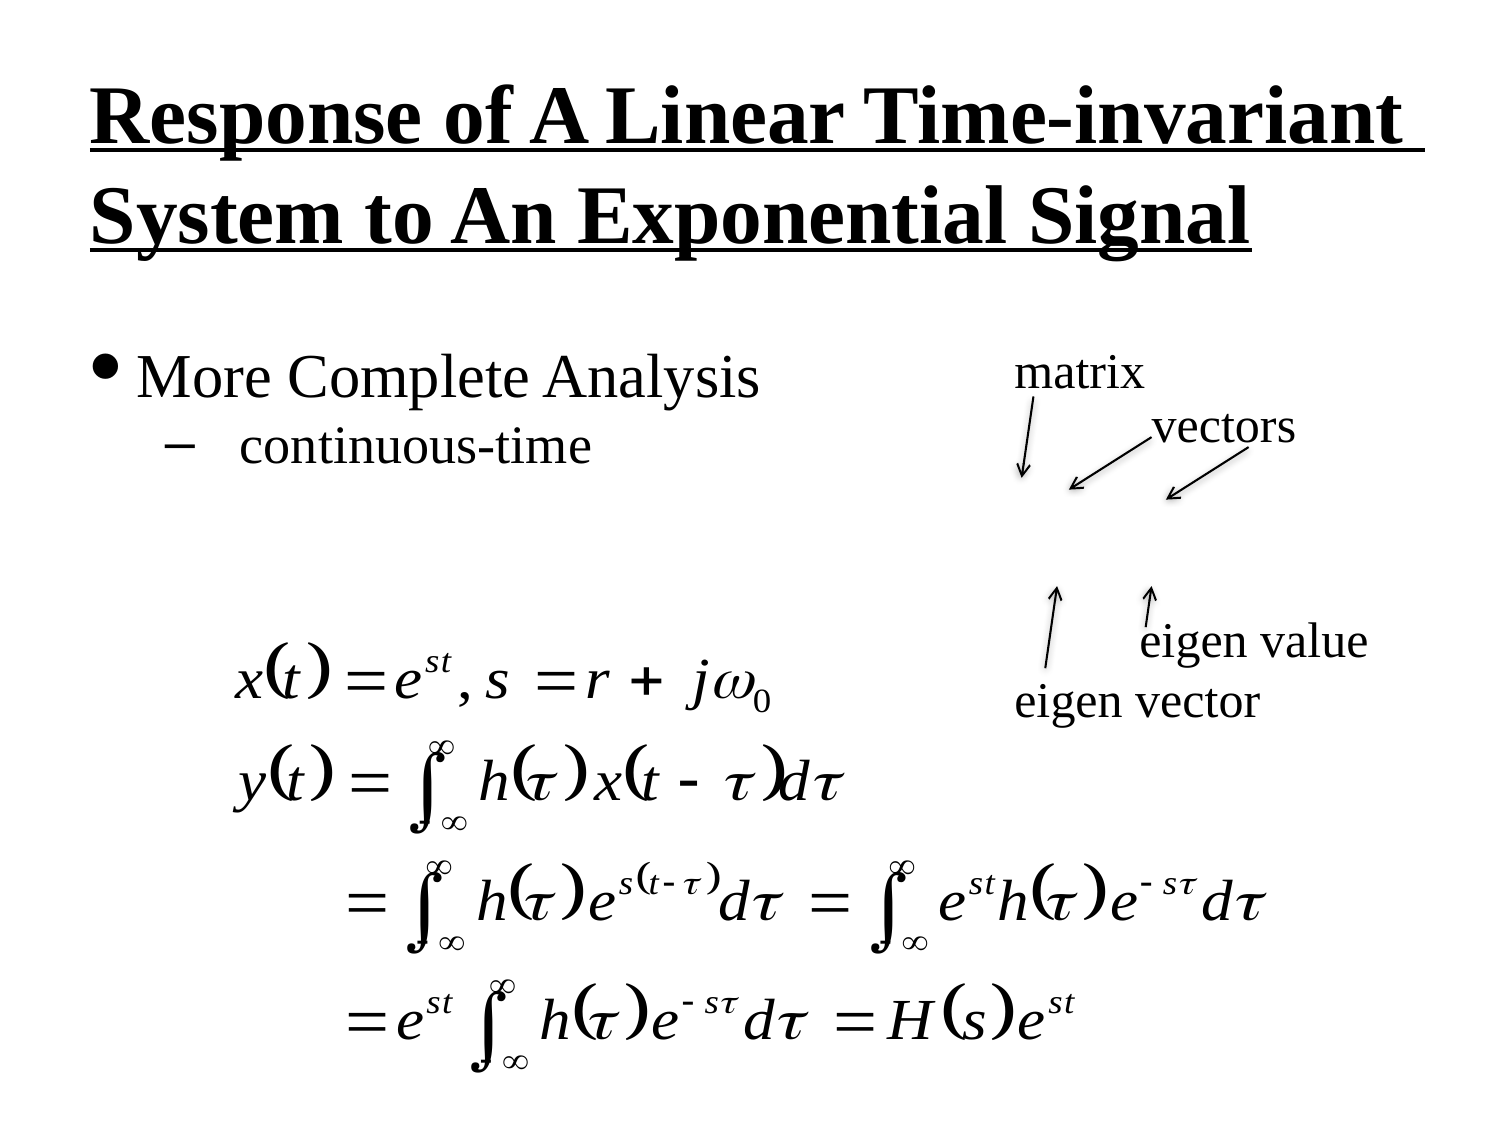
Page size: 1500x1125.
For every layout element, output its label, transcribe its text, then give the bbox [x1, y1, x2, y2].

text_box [997, 337, 1326, 500]
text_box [222, 635, 1281, 1083]
text_box Response of A Linear Time-invariant System to An Exponential Signal More Complete Analysis continuous-time [0, 2, 1500, 482]
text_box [997, 585, 1386, 737]
